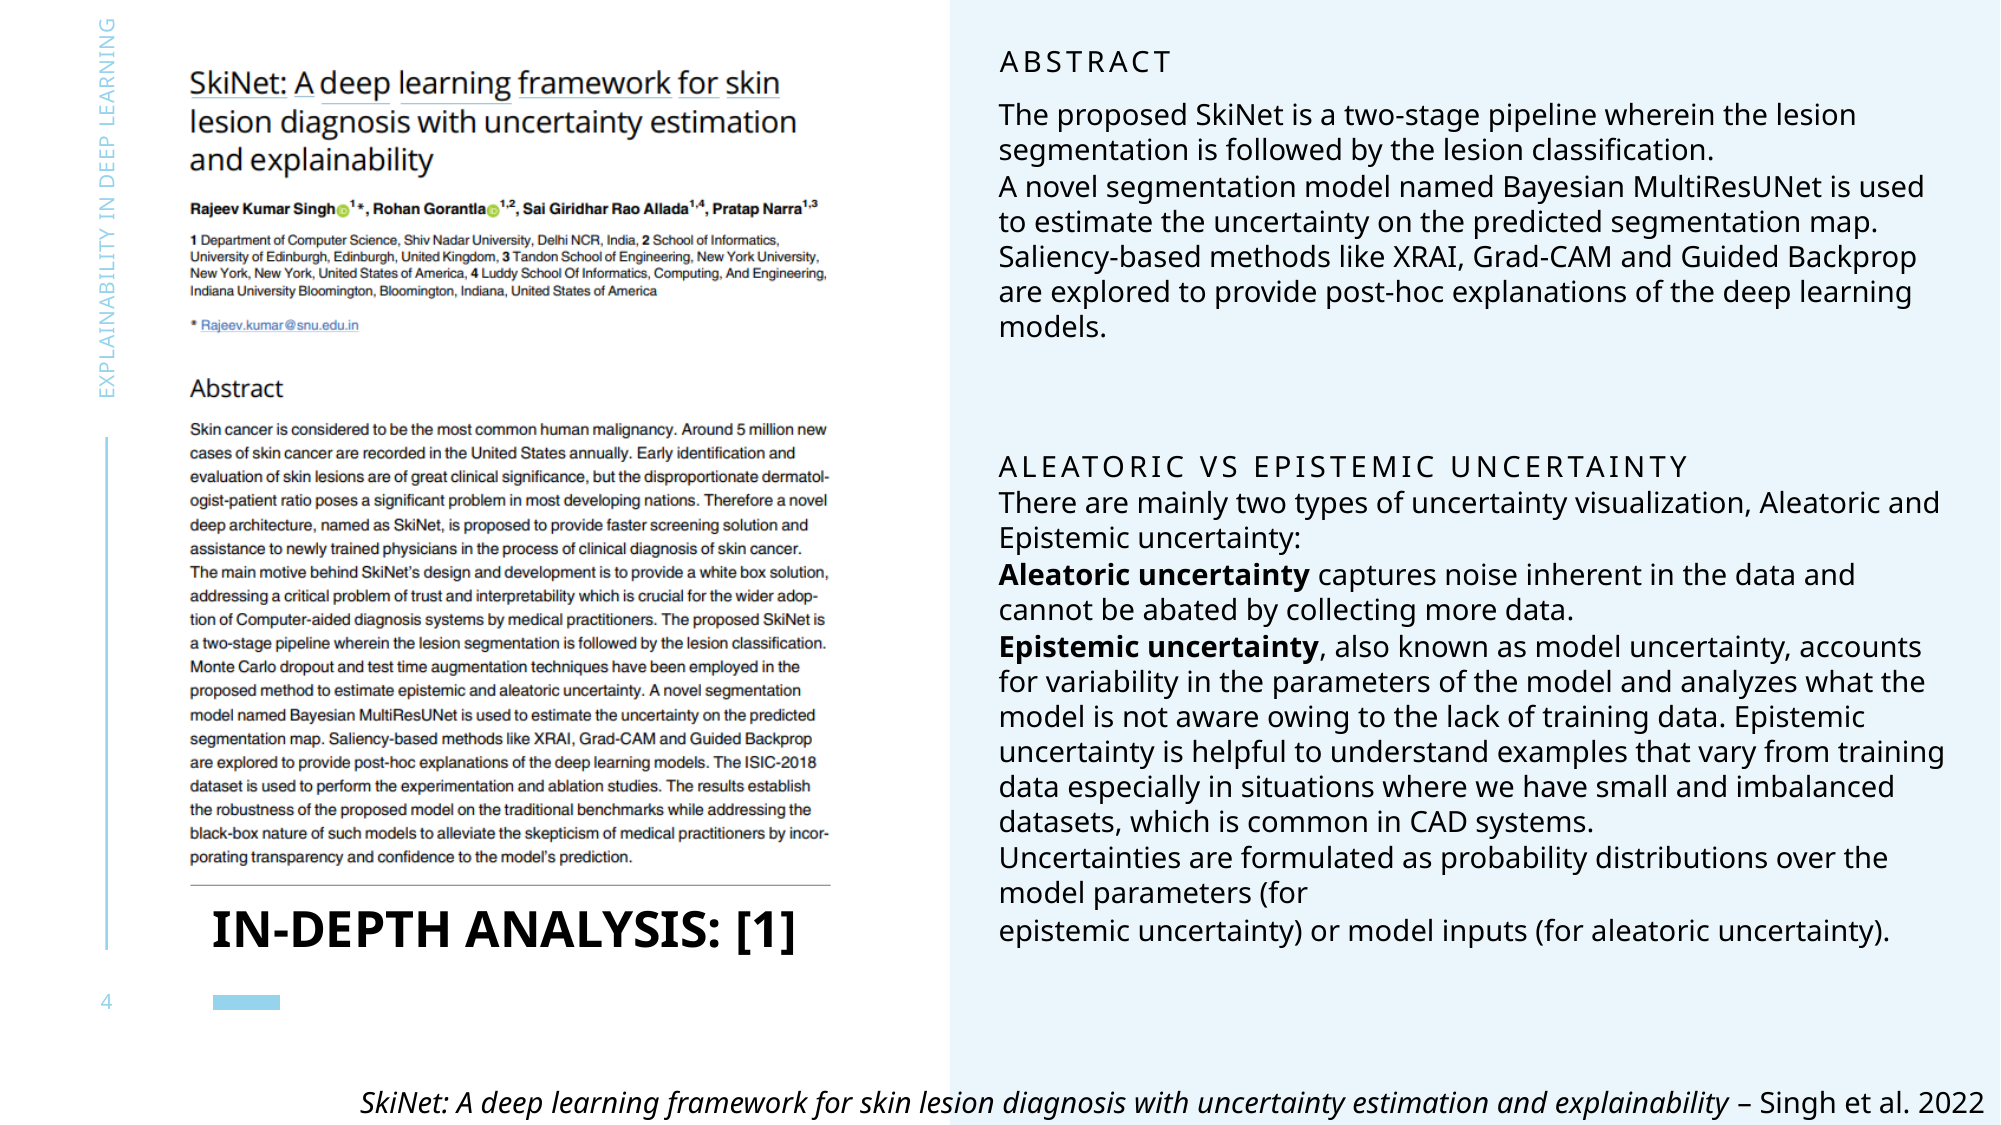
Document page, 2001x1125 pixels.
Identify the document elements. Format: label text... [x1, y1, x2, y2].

text_box SkiNet: A deep learning framework for skin lesion diagnosis with uncertainty estimation and explainability – Singh et al. 2022 [158, 1077, 2000, 1125]
text_box Aleatoric vs epistemic uncertainty [998, 433, 1811, 484]
slide_number 4 [68, 987, 144, 1018]
list The proposed SkiNet is a two-stage pipeline wherein the lesion segmentation is followed by the lesion classification. A novel segmentation model named Bayesian MultiResUNet is used to estimate the uncertainty on the predicted segmentation map. Saliency-based methods like XRAI, Grad-CAM and Guided Backprop are explored to provide post-hoc explanations of the deep learning models. [998, 96, 1958, 329]
footer EXPLAINABILITY IN DEEP LEARNING [85, 14, 127, 400]
title In-depth analysis: [1] [213, 658, 896, 959]
list Abstract [999, 28, 1813, 79]
picture [187, 63, 845, 886]
text_box There are mainly two types of uncertainty visualization, Aleatoric and Epistemic uncertainty: Aleatoric uncertainty captures noise inherent in the data and cannot be abated by collecting more data. Epistemic uncertainty, also known as model uncertainty, accounts for variability in the parameters of the model and analyzes what the model is not aware owing to the lack of training data. Epistemic uncertainty is helpful to understand examples that vary from training data especially in situations where we have small and imbalanced datasets, which is common in CAD systems. Uncertainties are formulated as probability distributions over the model parameters (for epistemic uncertainty) or model inputs (for aleatoric uncertainty). [998, 484, 1958, 973]
